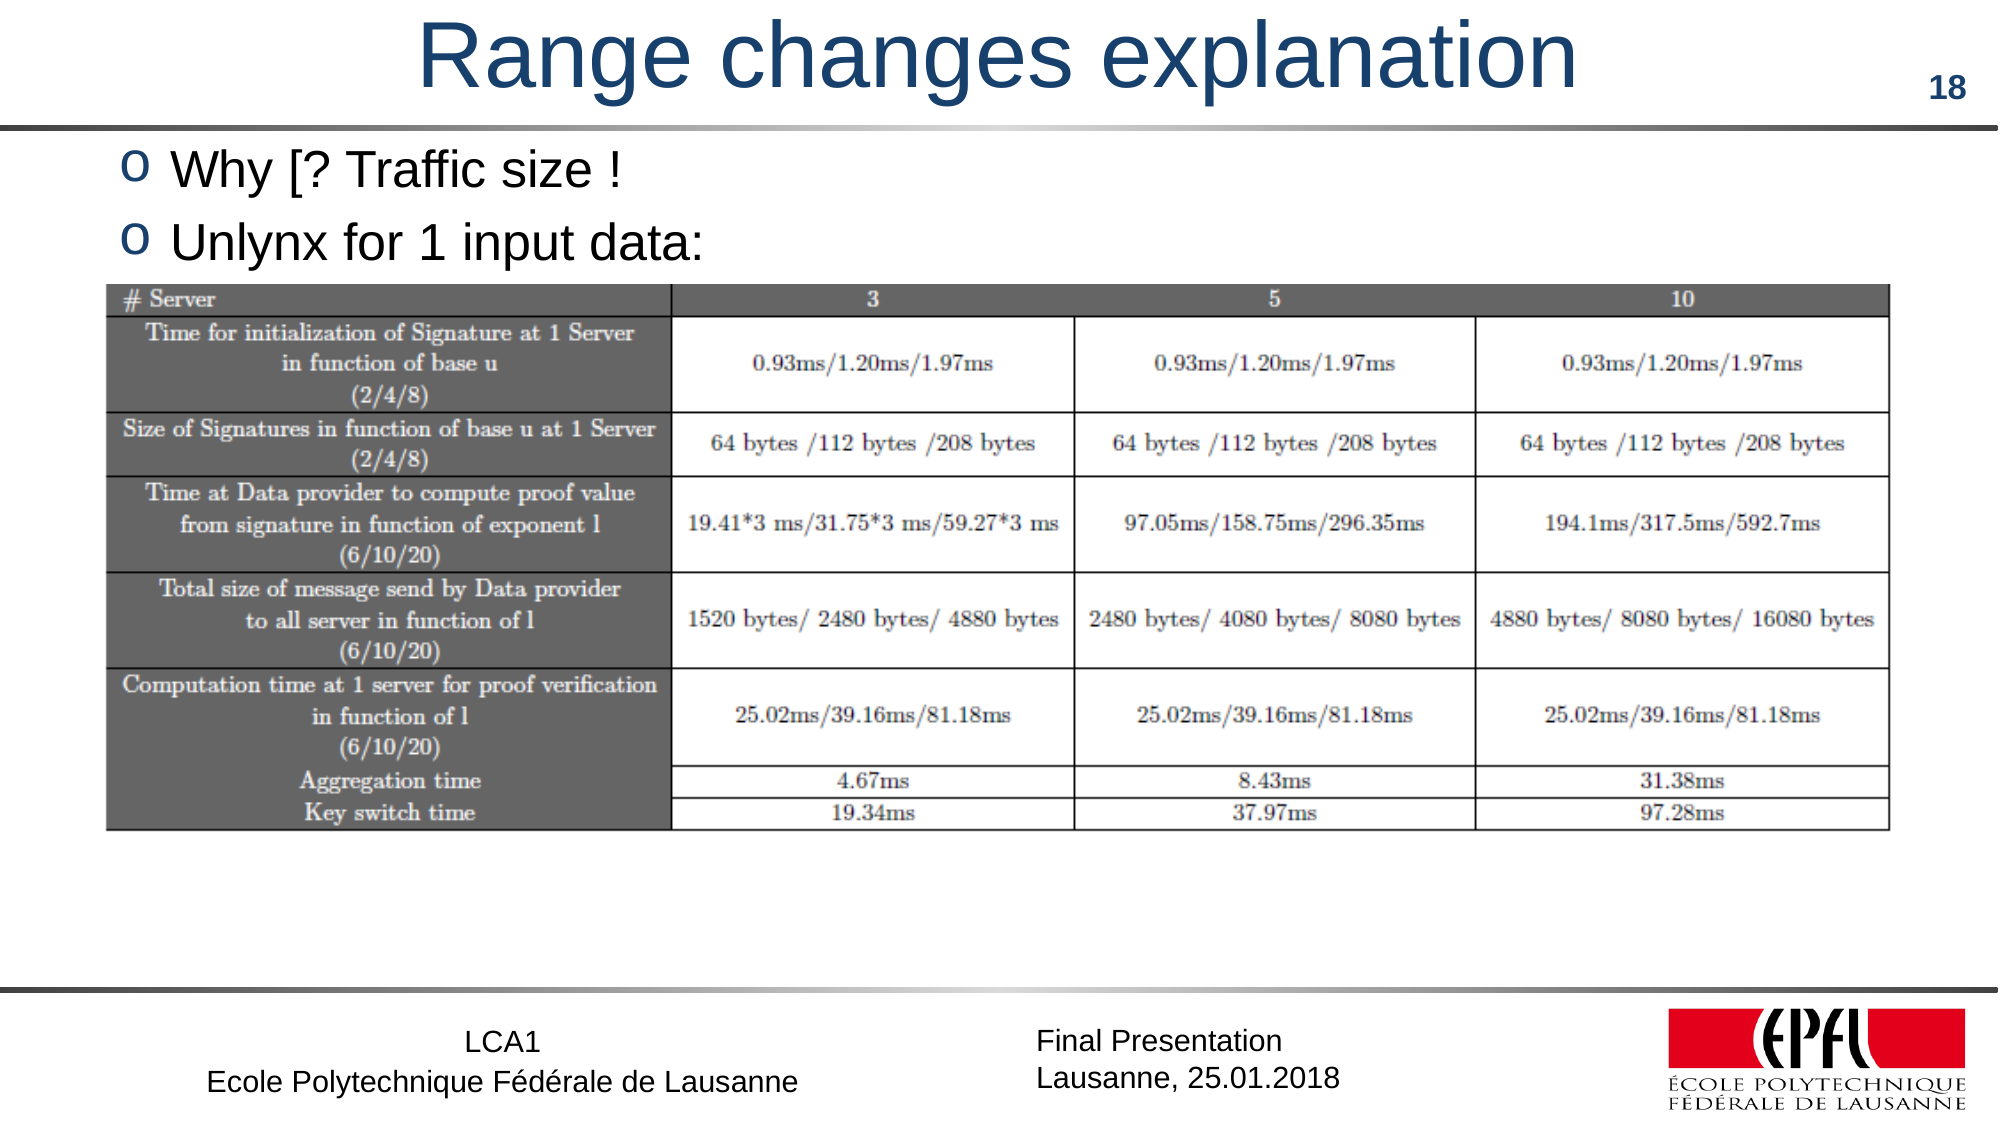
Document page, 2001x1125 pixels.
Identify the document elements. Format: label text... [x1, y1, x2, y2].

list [103, 284, 1894, 834]
title Range changes explanation [103, 32, 1894, 115]
picture [1660, 1002, 1973, 1115]
